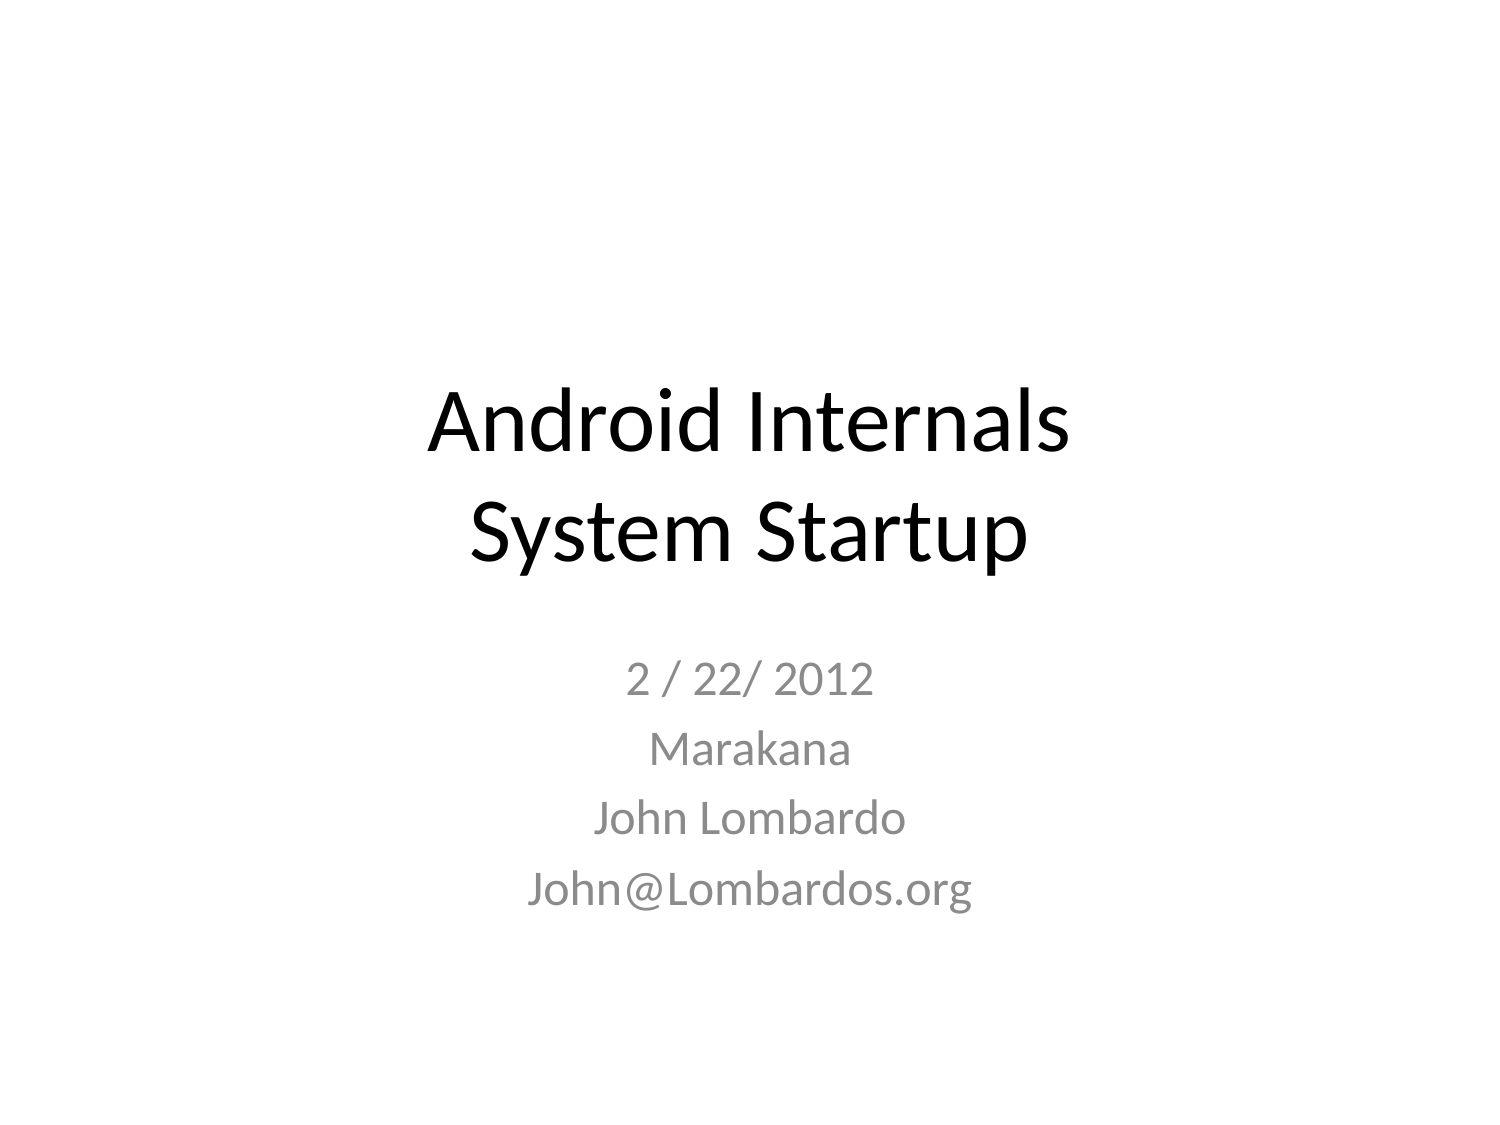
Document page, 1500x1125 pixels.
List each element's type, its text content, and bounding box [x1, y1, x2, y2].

title Android Internals System Startup [112, 349, 1388, 591]
subtitle 2 / 22/ 2012 Marakana John Lombardo John@Lombardos.org [225, 637, 1275, 925]
